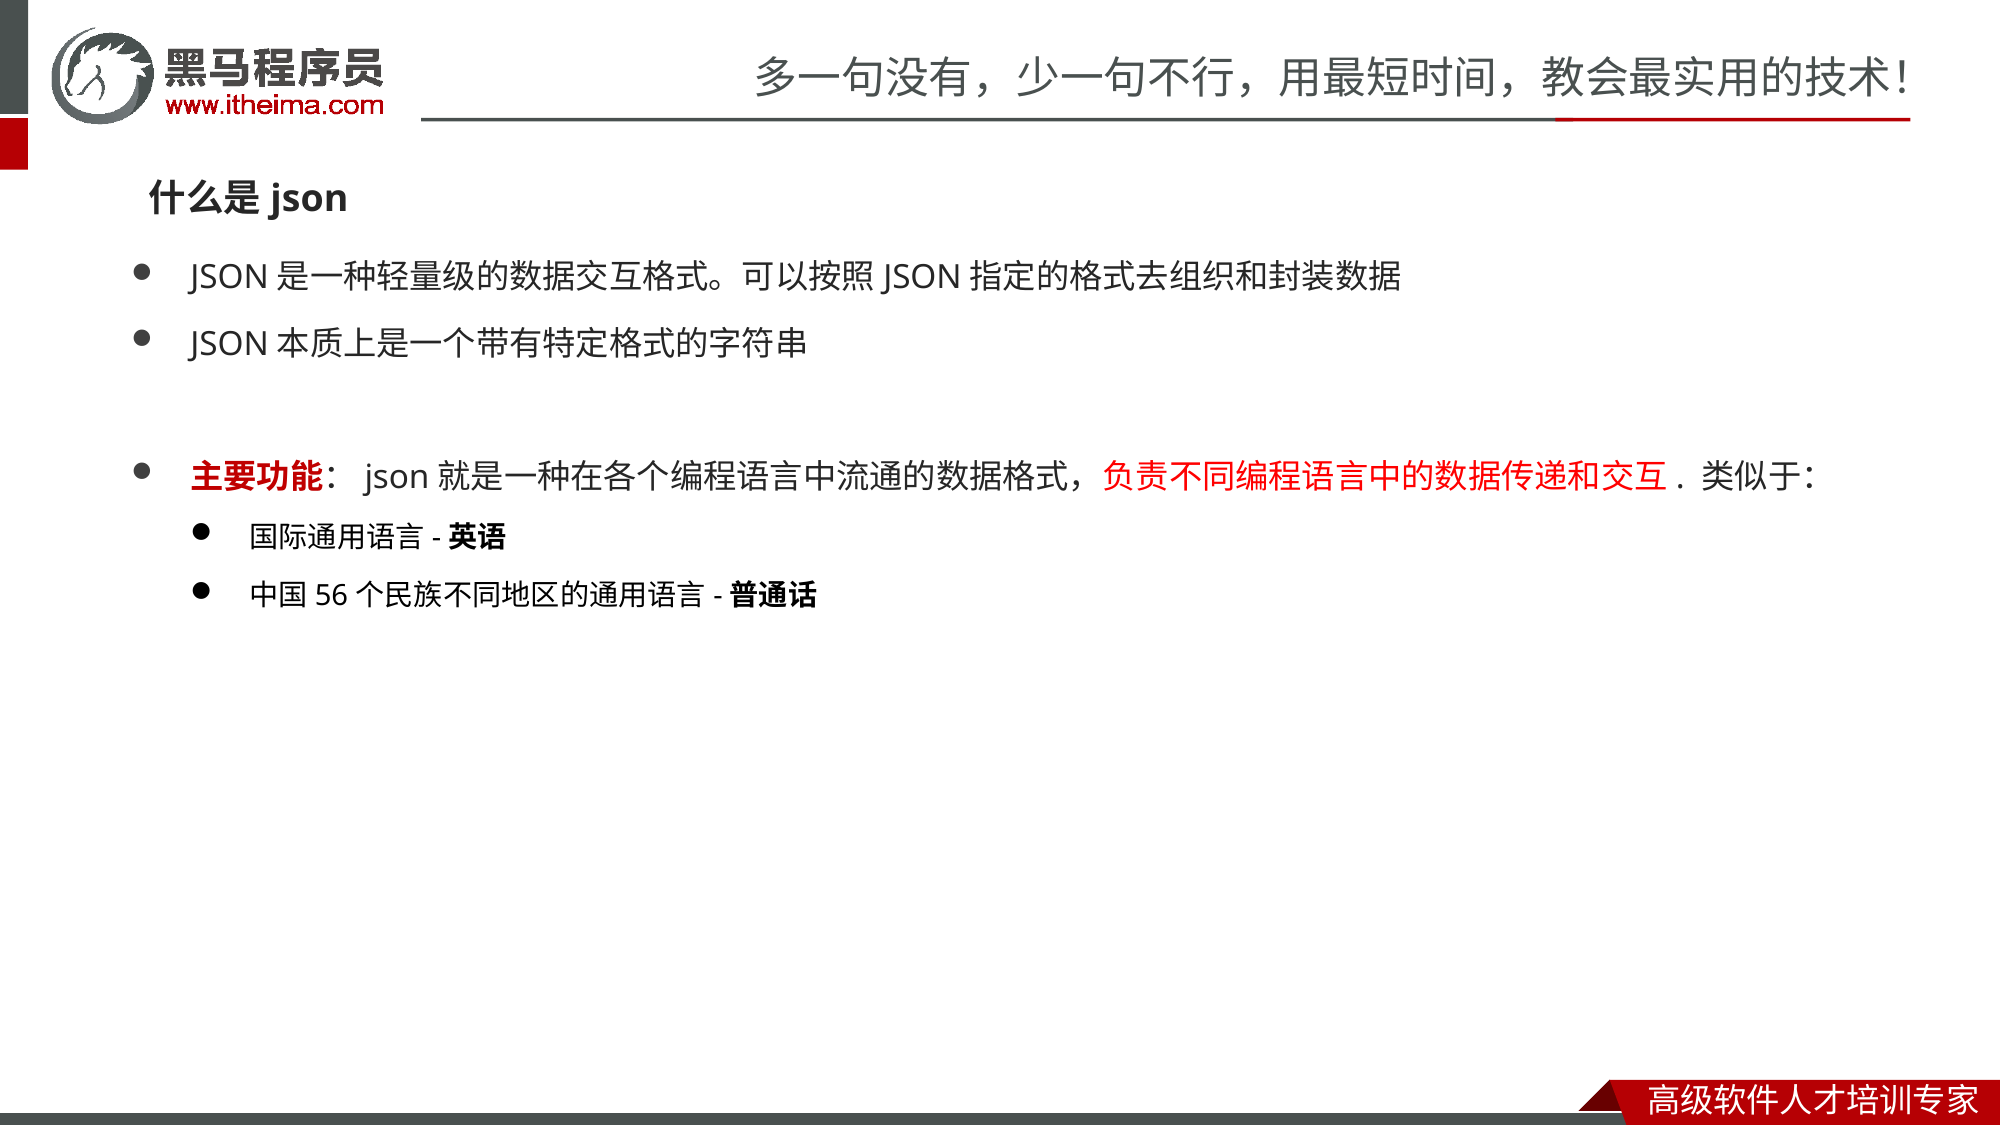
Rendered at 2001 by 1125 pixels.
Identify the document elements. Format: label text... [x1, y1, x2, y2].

list 什么是json [116, 154, 1880, 239]
picture [50, 26, 384, 125]
list JSON是一种轻量级的数据交互格式。可以按照JSON指定的格式去组织和封装数据 JSON本质上是一个带有特定格式的字符串 主要功能：json就是一种在各个编程语言中流通的数据格式，负责不同编程语言中的数据传递和交互. 类似于： 国际通用语言-英语 中国56个民族不同地区的通用语言-普通话 [116, 239, 1880, 921]
